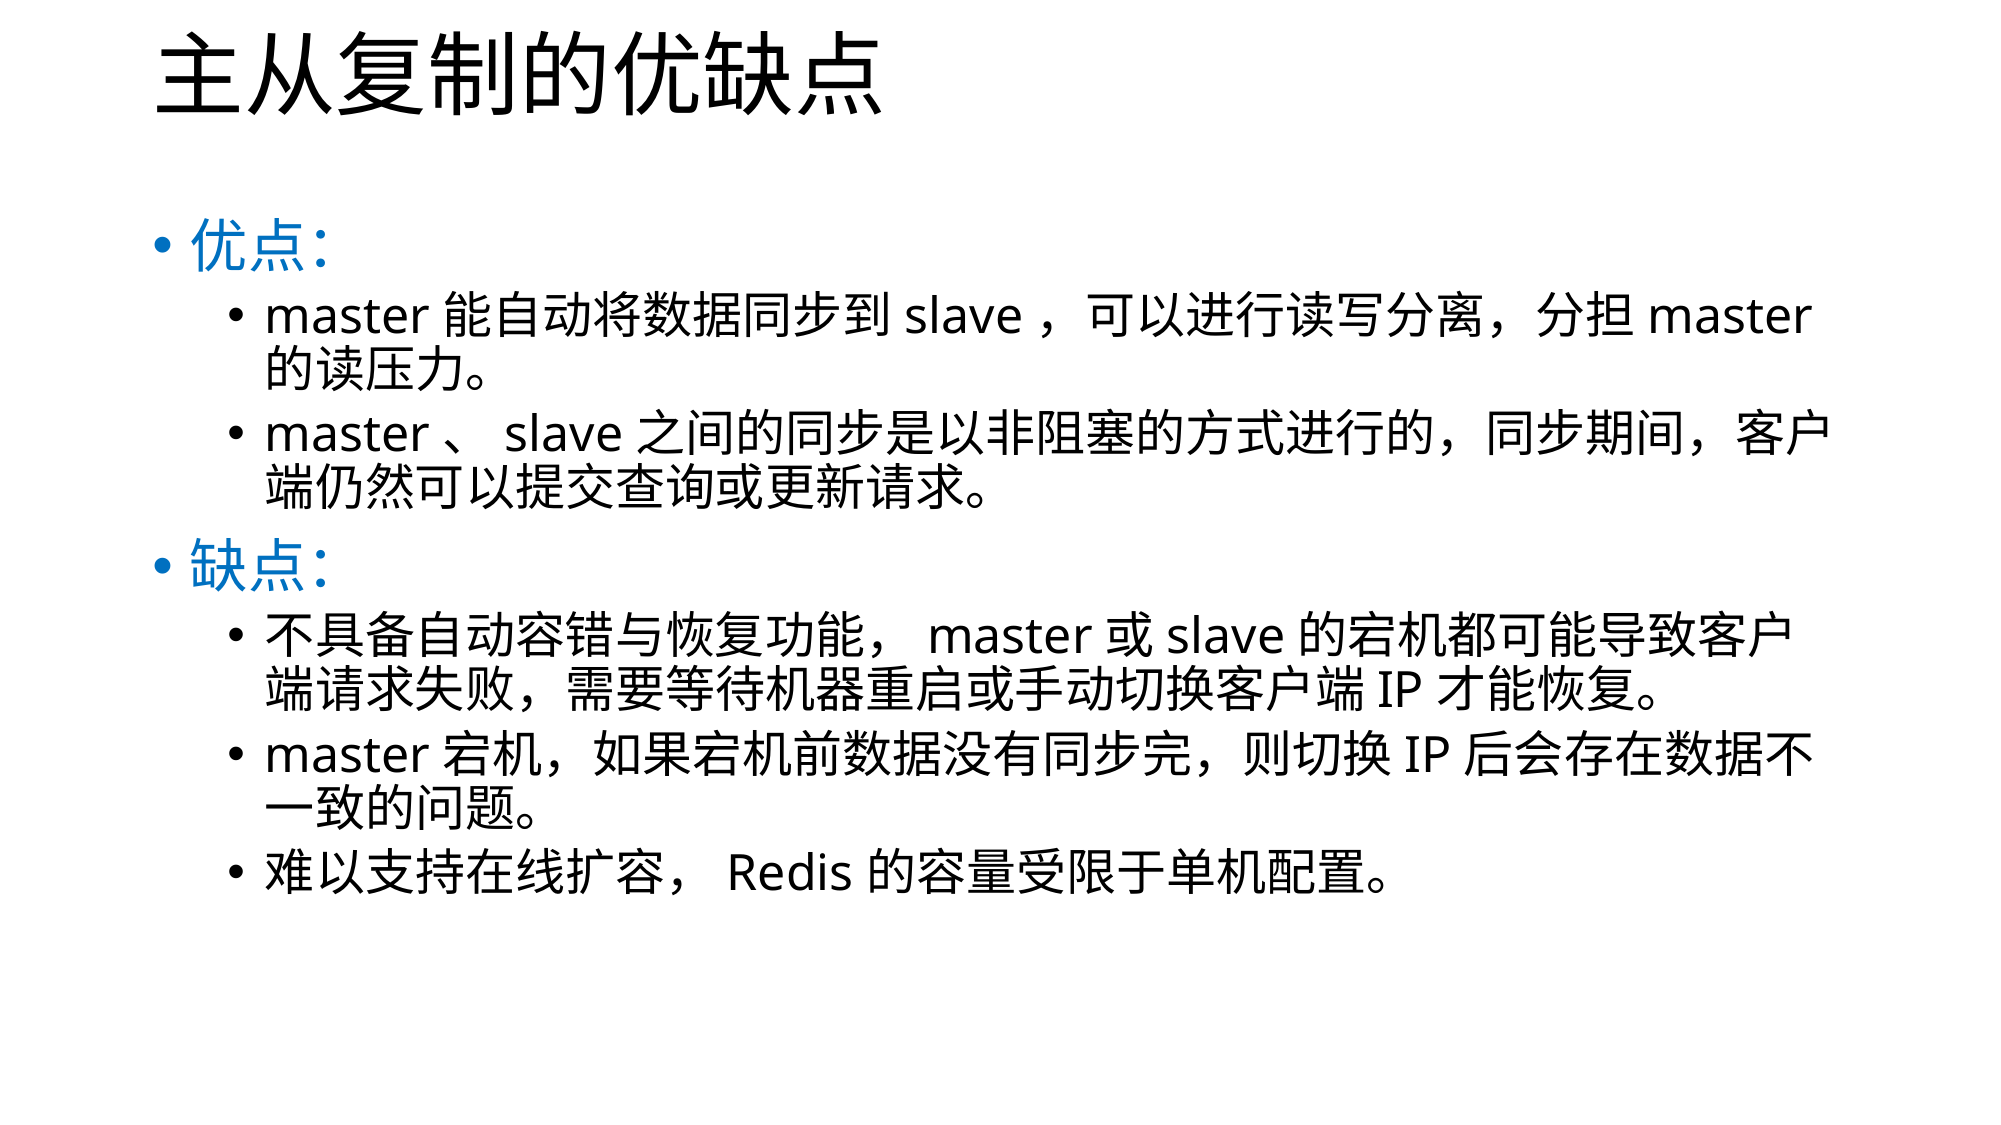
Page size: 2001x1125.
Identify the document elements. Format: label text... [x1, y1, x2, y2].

list 优点： master能自动将数据同步到slave，可以进行读写分离，分担master的读压力。 master、slave之间的同步是以非阻塞的方式进行的，同步期间，客户端仍然可以提交查询或更新请求。 缺点： 不具备自动容错与恢复功能，master或slave的宕机都可能导致客户端请求失败，需要等待机器重启或手动切换客户端IP才能恢复。 master宕机，如果宕机前数据没有同步完，则切换IP后会存在数据不一致的问题。 难以支持在线扩容，Redis的容量受限于单机配置。 [137, 209, 1863, 924]
title 主从复制的优缺点 [137, 0, 1863, 159]
